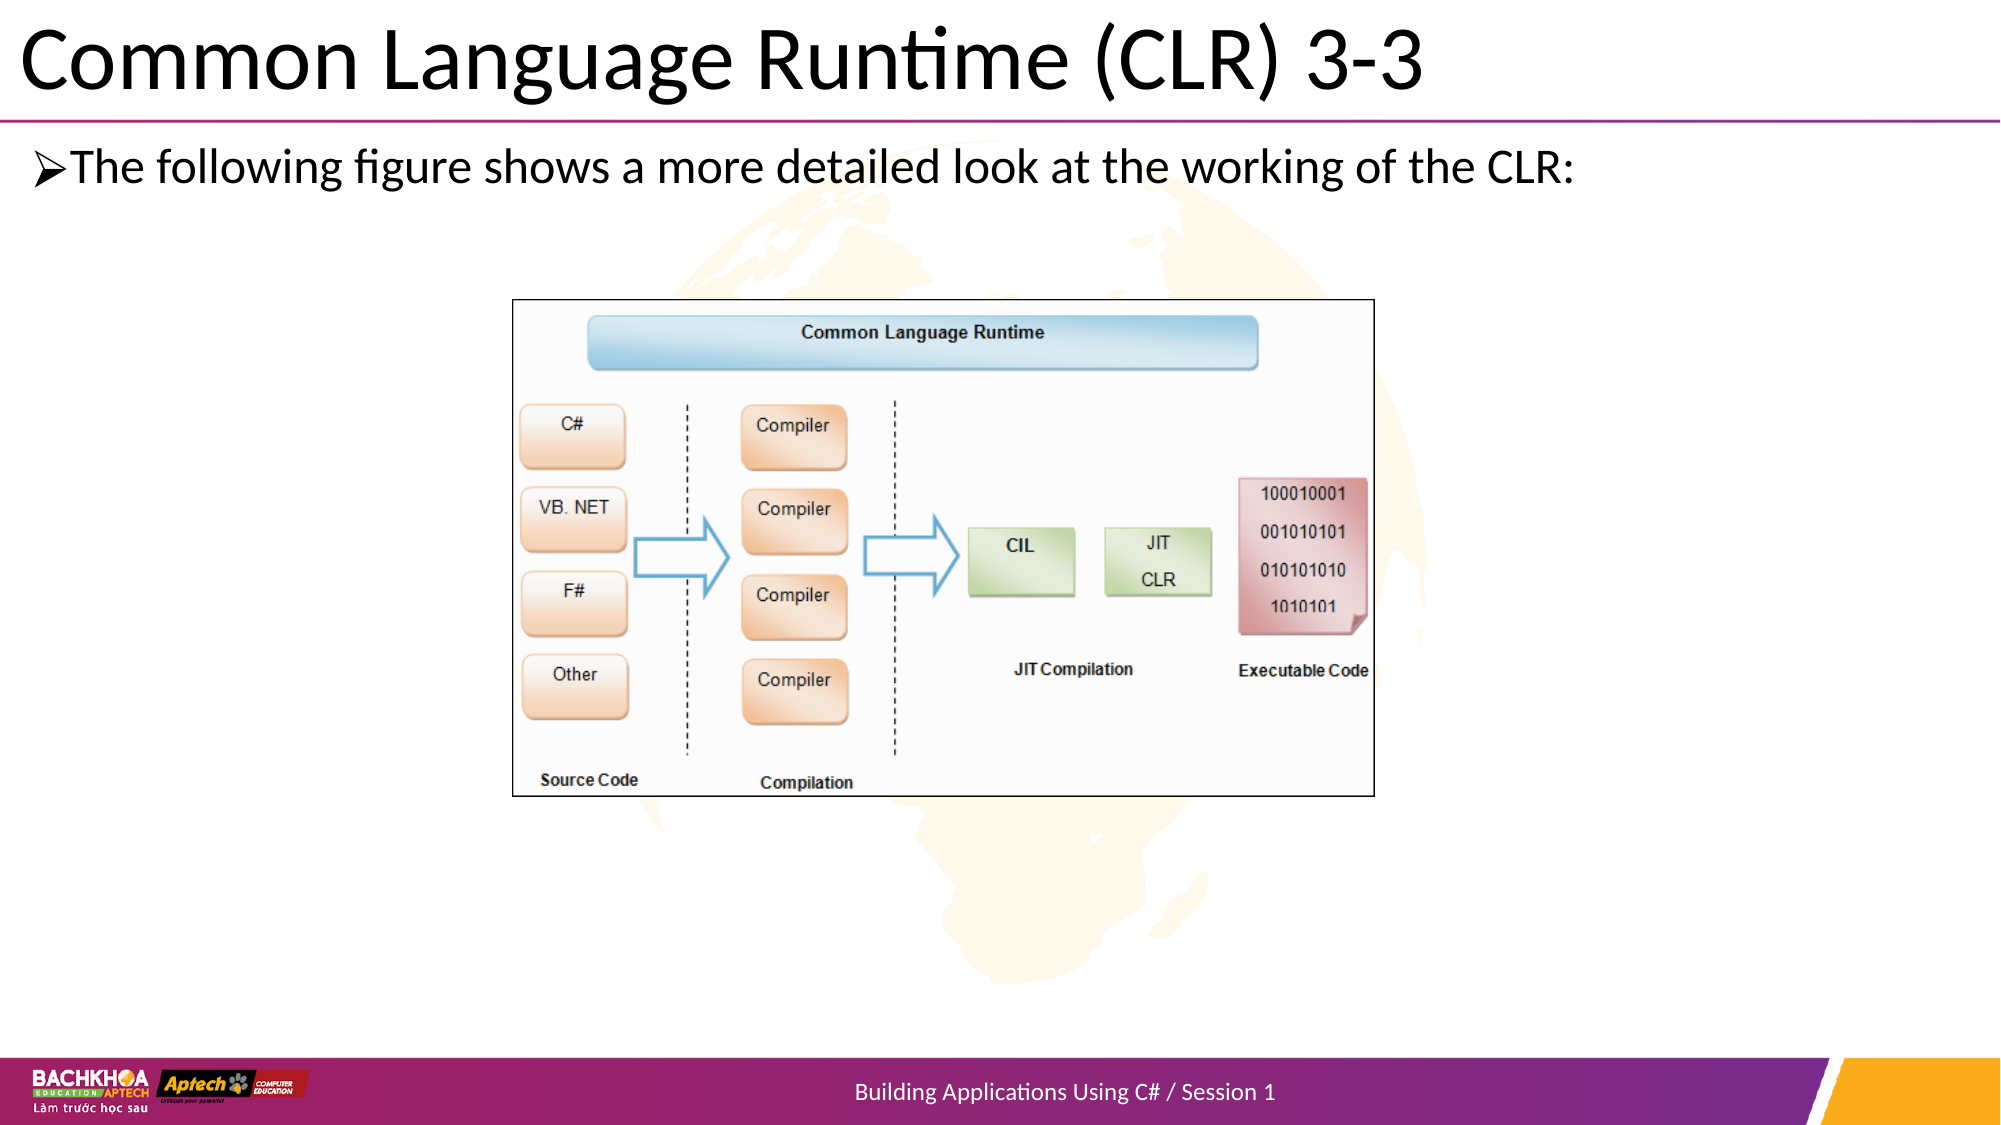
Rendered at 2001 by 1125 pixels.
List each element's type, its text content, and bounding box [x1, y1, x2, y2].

footer Building Applications Using C# / Session 1 [324, 1060, 1813, 1120]
picture [0, 0, 2001, 1125]
list The following figure shows a more detailed look at the working of the CLR: [5, 125, 1993, 1014]
title Common Language Runtime (CLR) 3-3 [5, 3, 1993, 116]
